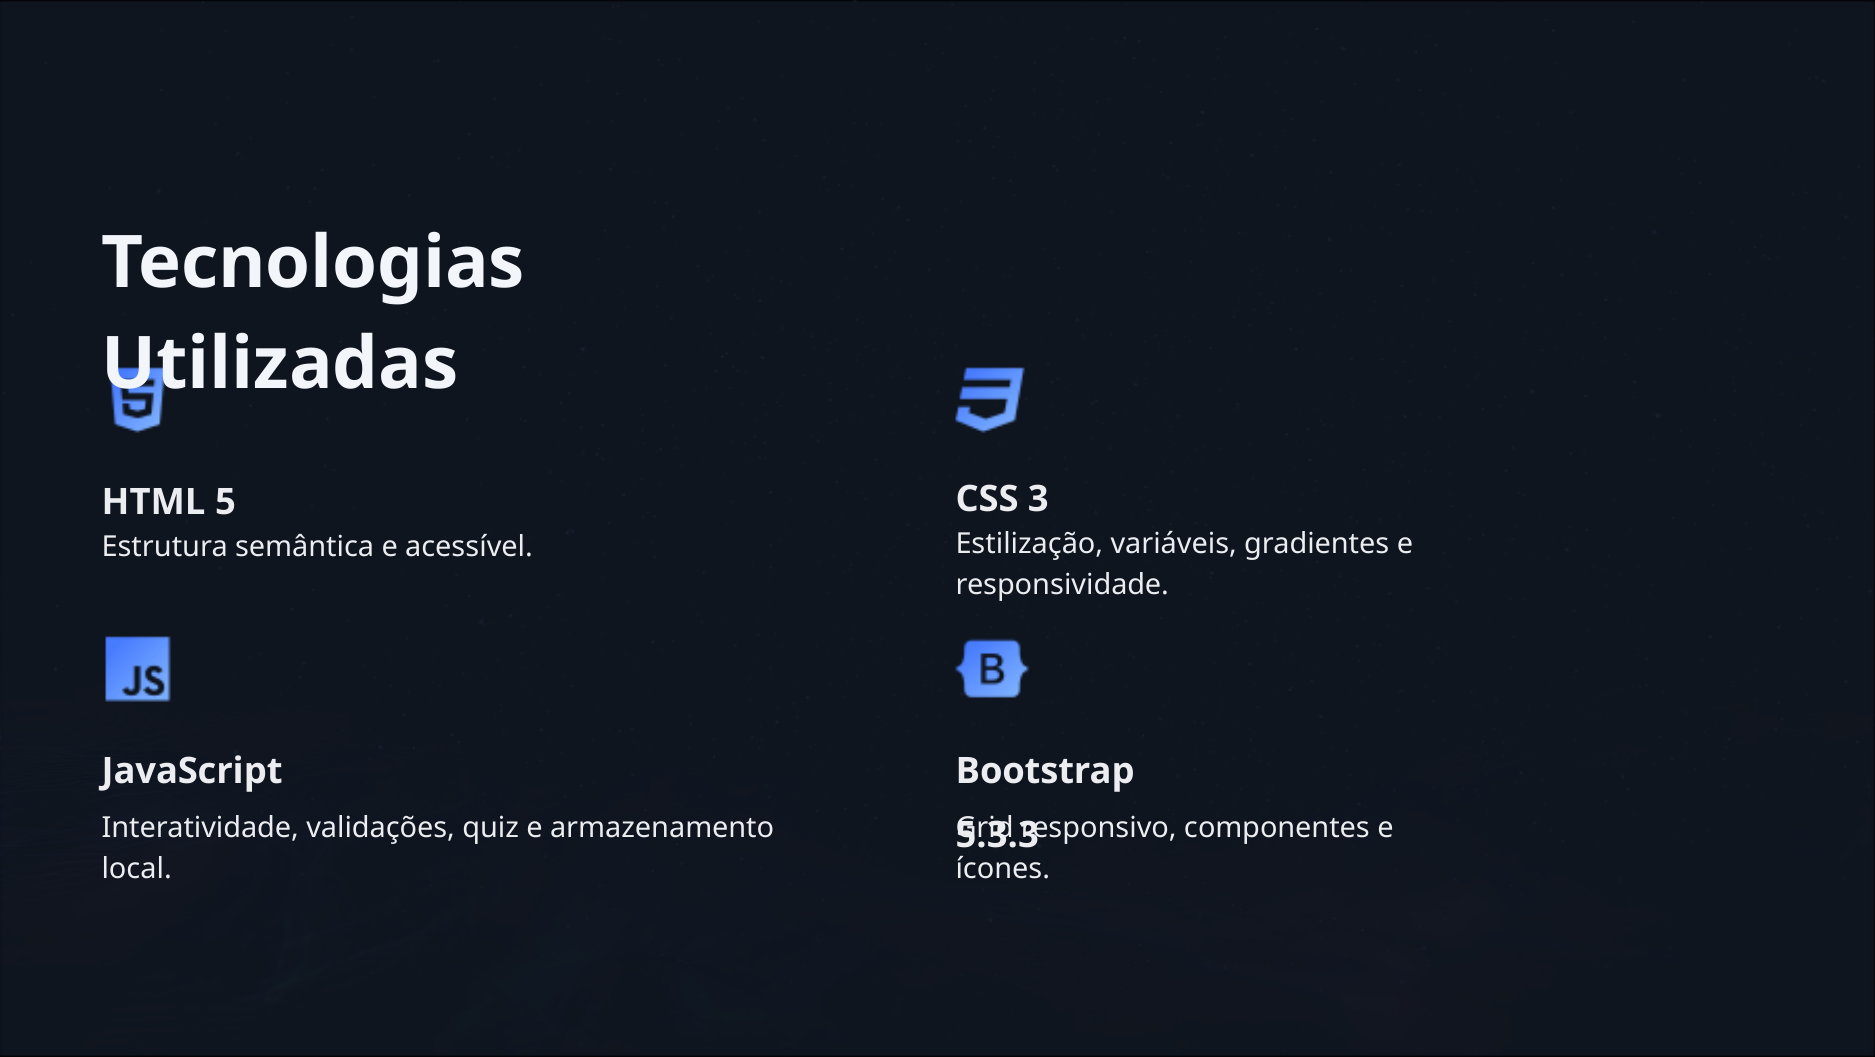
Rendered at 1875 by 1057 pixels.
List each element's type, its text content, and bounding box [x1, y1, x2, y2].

text_box Bootstrap 5.3.3 [955, 725, 1228, 803]
text_box CSS 3 Estilização, variáveis, gradientes e responsividade. [955, 468, 1633, 601]
text_box Interatividade, validações, quiz e armazenamento local. [101, 803, 845, 885]
text_box JavaScript [101, 725, 295, 791]
text_box Grid responsivo, componentes e ícones. [955, 803, 1489, 885]
text_box HTML 5 Estrutura semântica e acessível. [101, 458, 539, 563]
text_box Tecnologias Utilizadas [101, 200, 889, 404]
text_box [1010, 787, 1018, 803]
text_box [224, 518, 232, 579]
text_box [0, 0, 1875, 1057]
text_box [289, 787, 297, 803]
